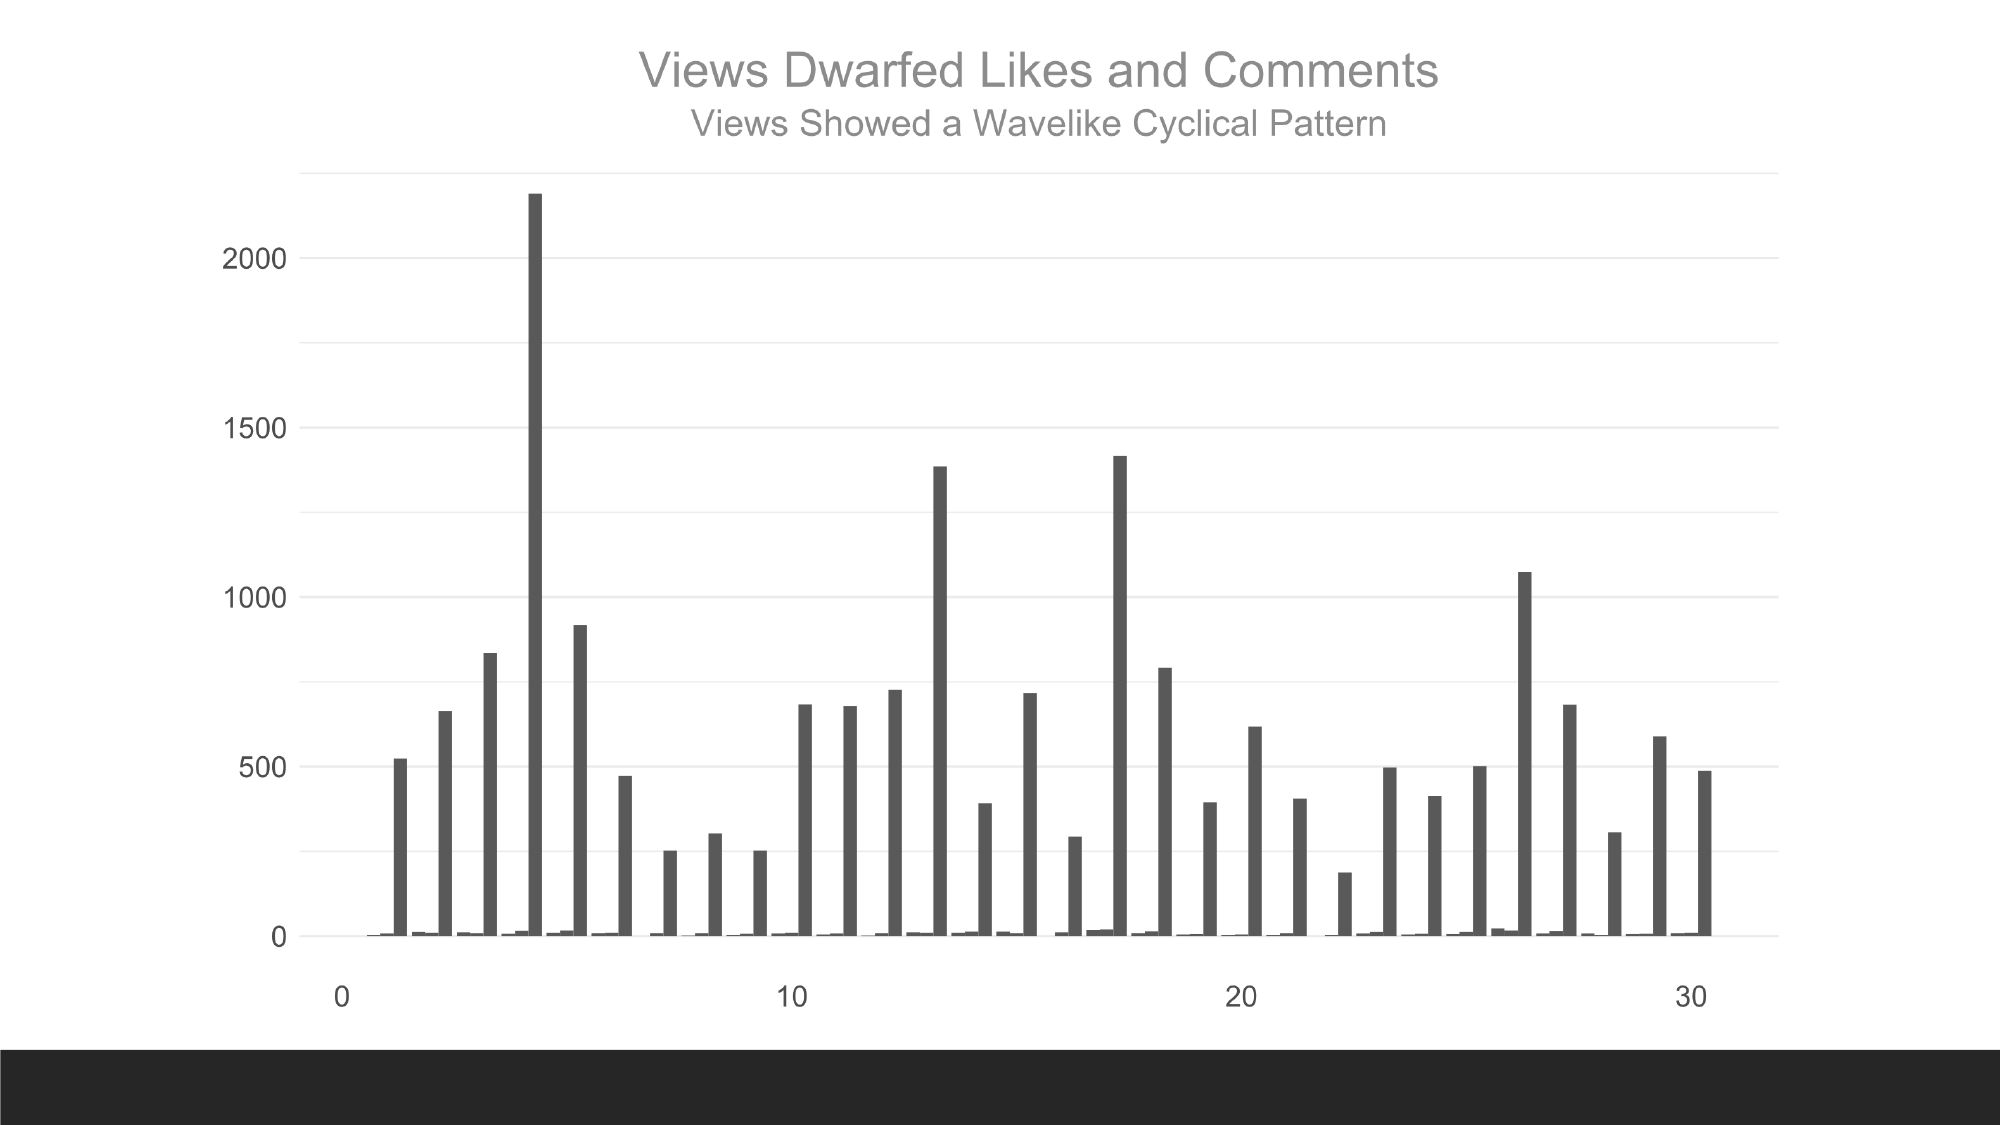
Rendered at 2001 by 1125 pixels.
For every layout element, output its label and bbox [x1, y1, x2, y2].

picture [208, 37, 1792, 1026]
